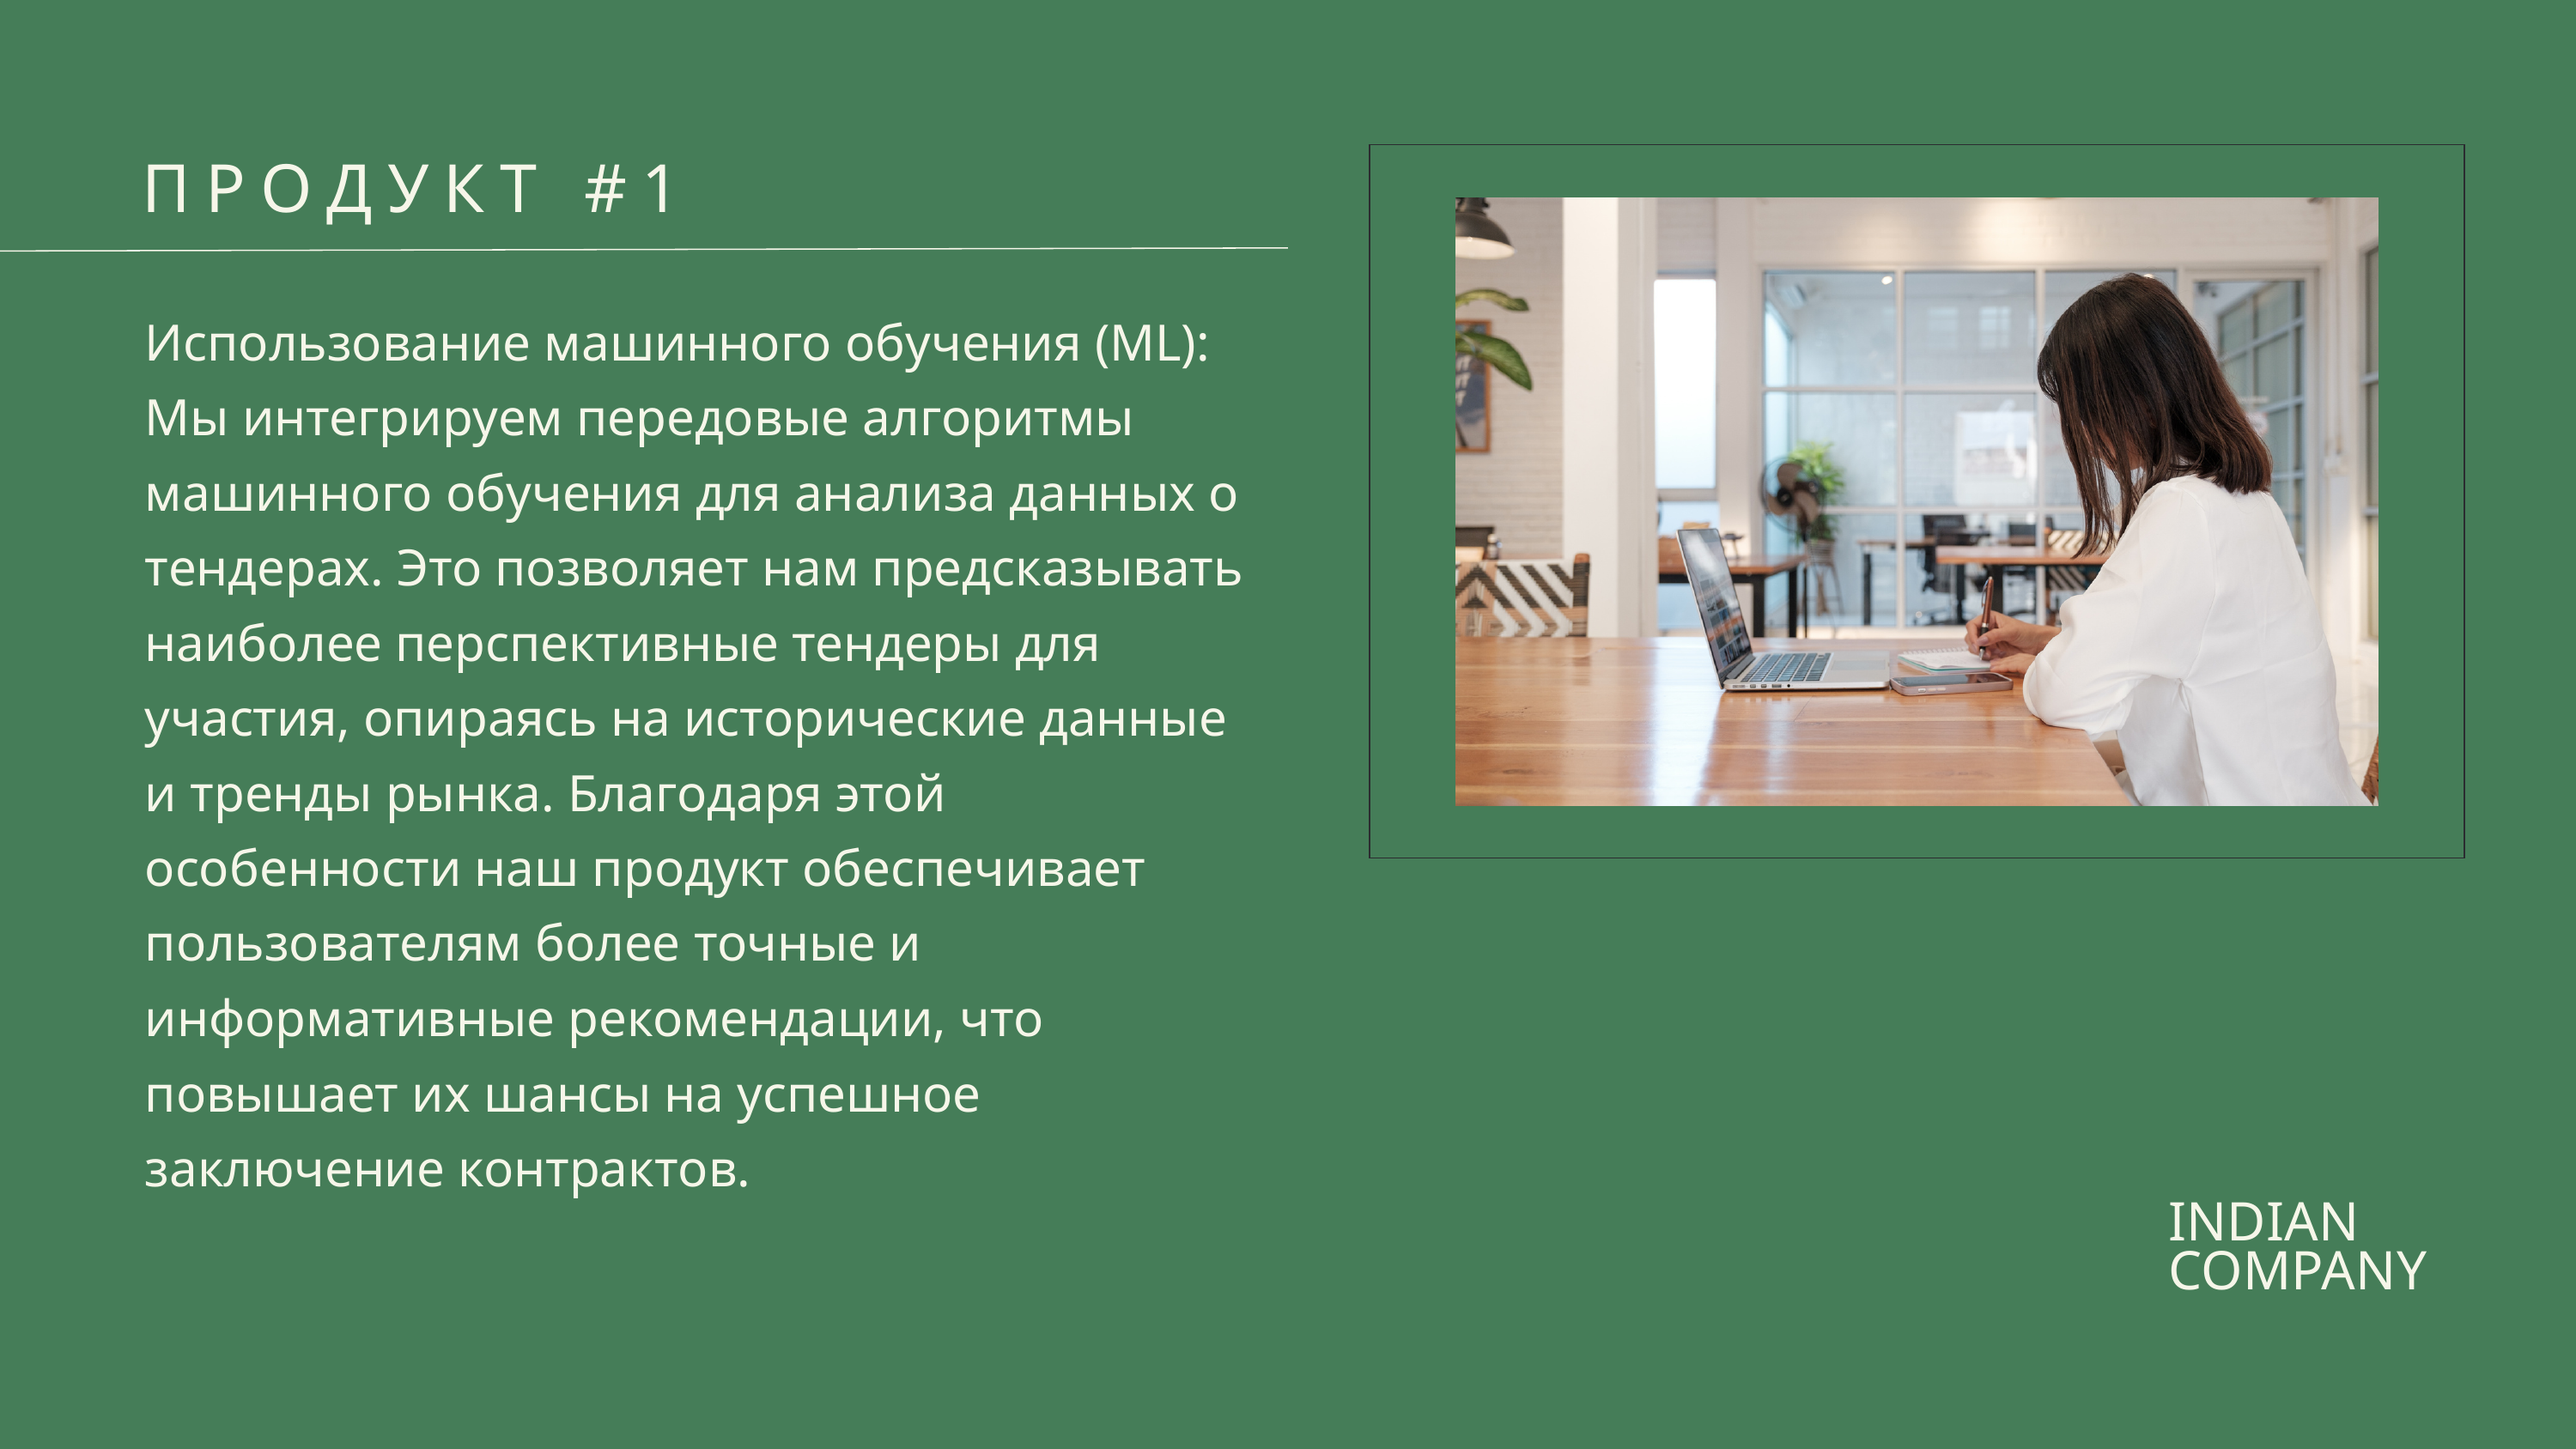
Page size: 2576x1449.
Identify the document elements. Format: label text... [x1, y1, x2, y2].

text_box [1369, 144, 2465, 858]
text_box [144, 304, 1262, 1307]
text_box INDIAN COMPANY [2168, 1203, 2428, 1300]
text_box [1455, 197, 2379, 806]
text_box ПРОДУКТ #1 [142, 132, 2428, 226]
